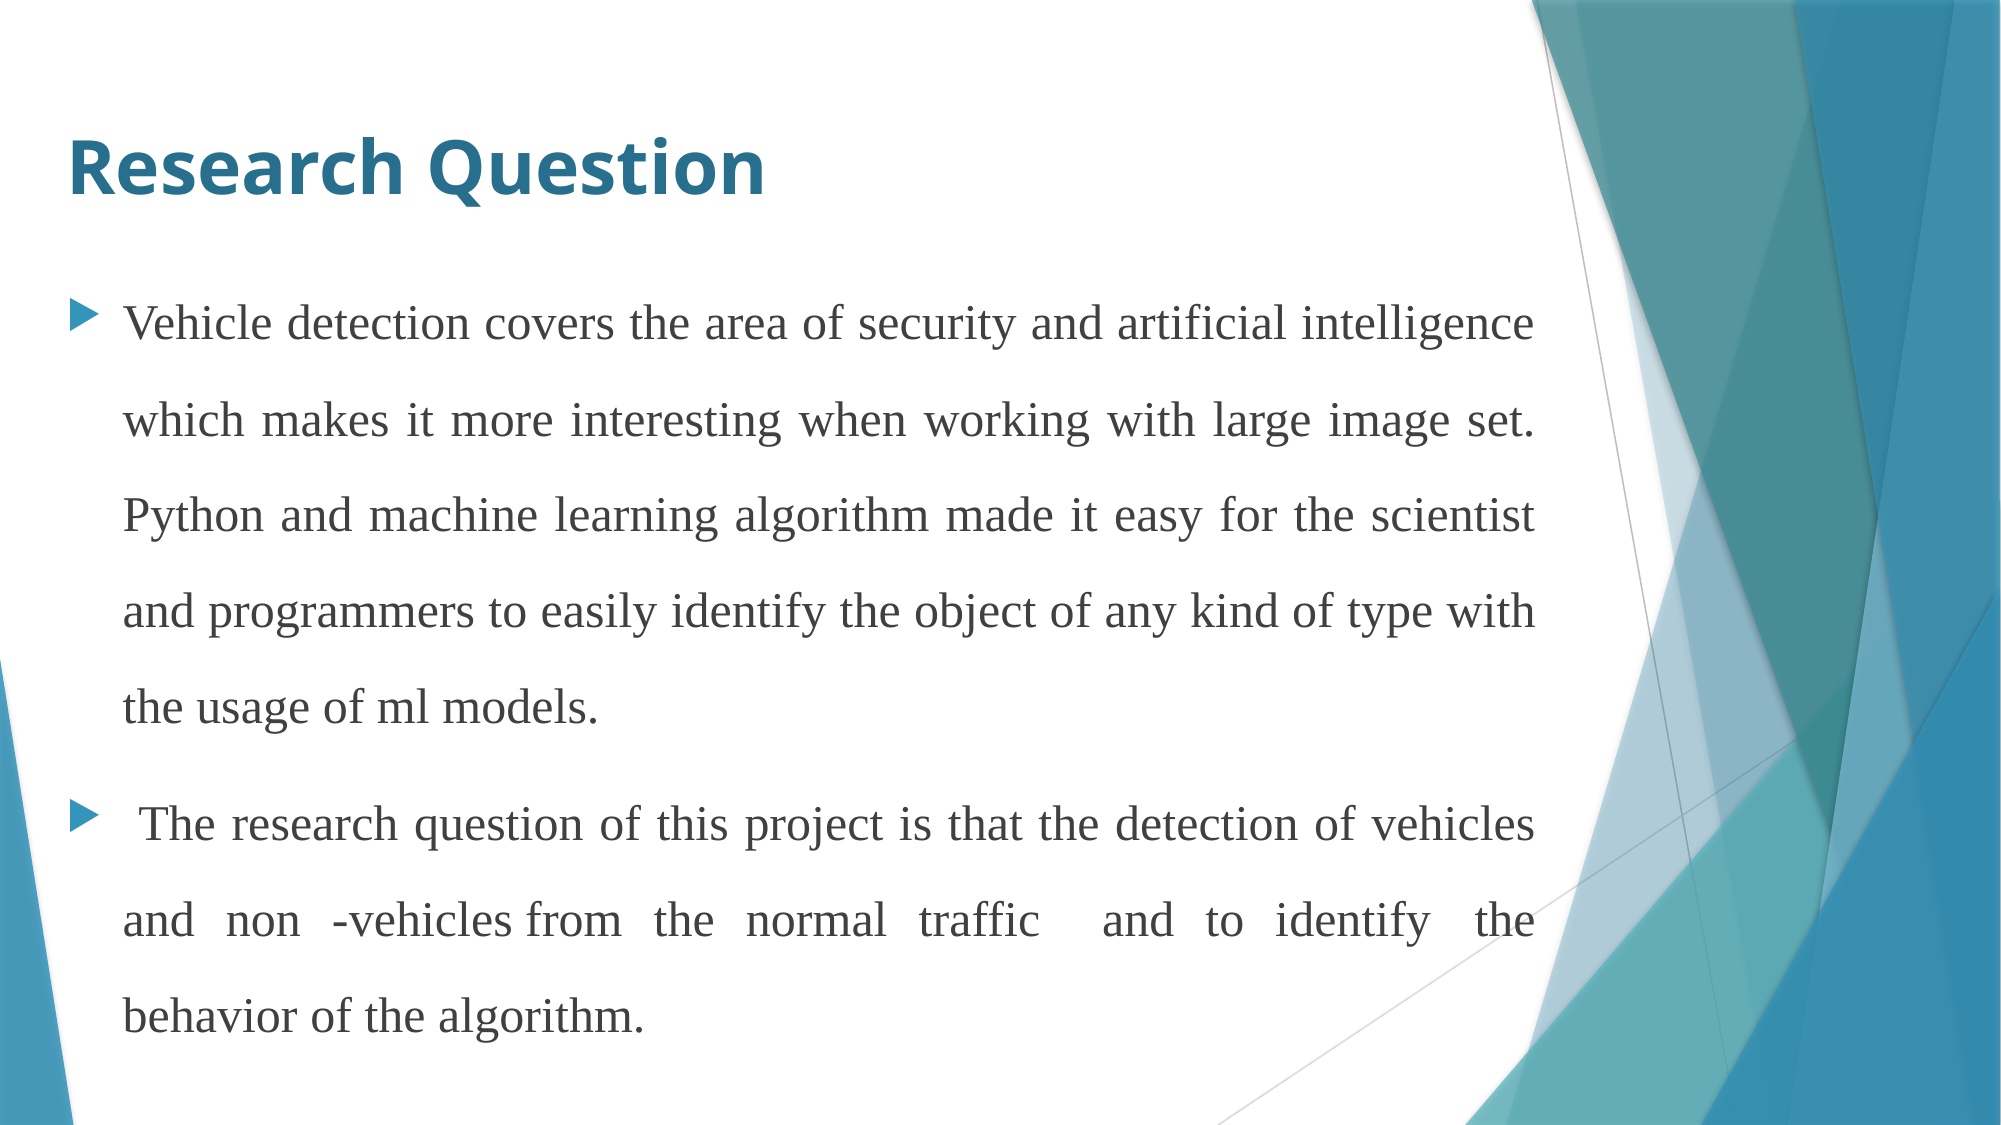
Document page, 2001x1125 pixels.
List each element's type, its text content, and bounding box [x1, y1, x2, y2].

text_box Vehicle detection covers the area of security and artificial intelligence which makes it more interesting when working with large image set. Python and machine learning algorithm made it easy for the scientist and programmers to easily identify the object of any kind of type with the usage of ml models. The research question of this project is that the detection of vehicles and non -vehicles from the normal traffic and to identify the behavior of the algorithm. [51, 246, 1552, 950]
text_box Research Question [51, 112, 1887, 400]
